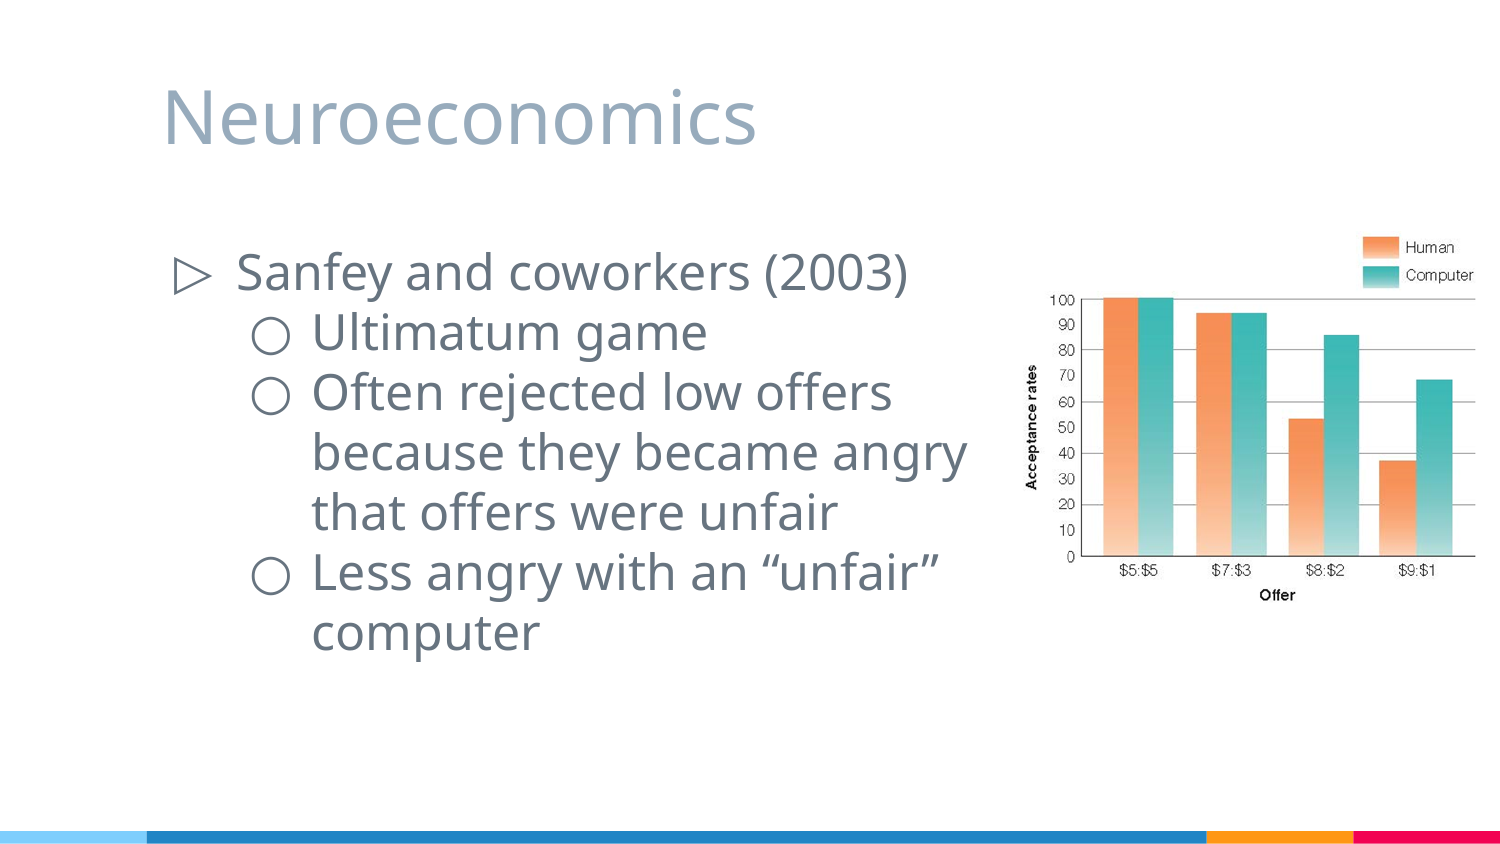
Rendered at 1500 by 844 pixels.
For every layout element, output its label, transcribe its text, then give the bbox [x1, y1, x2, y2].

list Sanfey and coworkers (2003) Ultimatum game Often rejected low offers because they became angry that offers were unfair Less angry with an “unfair” computer [146, 225, 1001, 809]
picture [999, 230, 1482, 613]
title Neuroeconomics [146, 33, 1207, 175]
